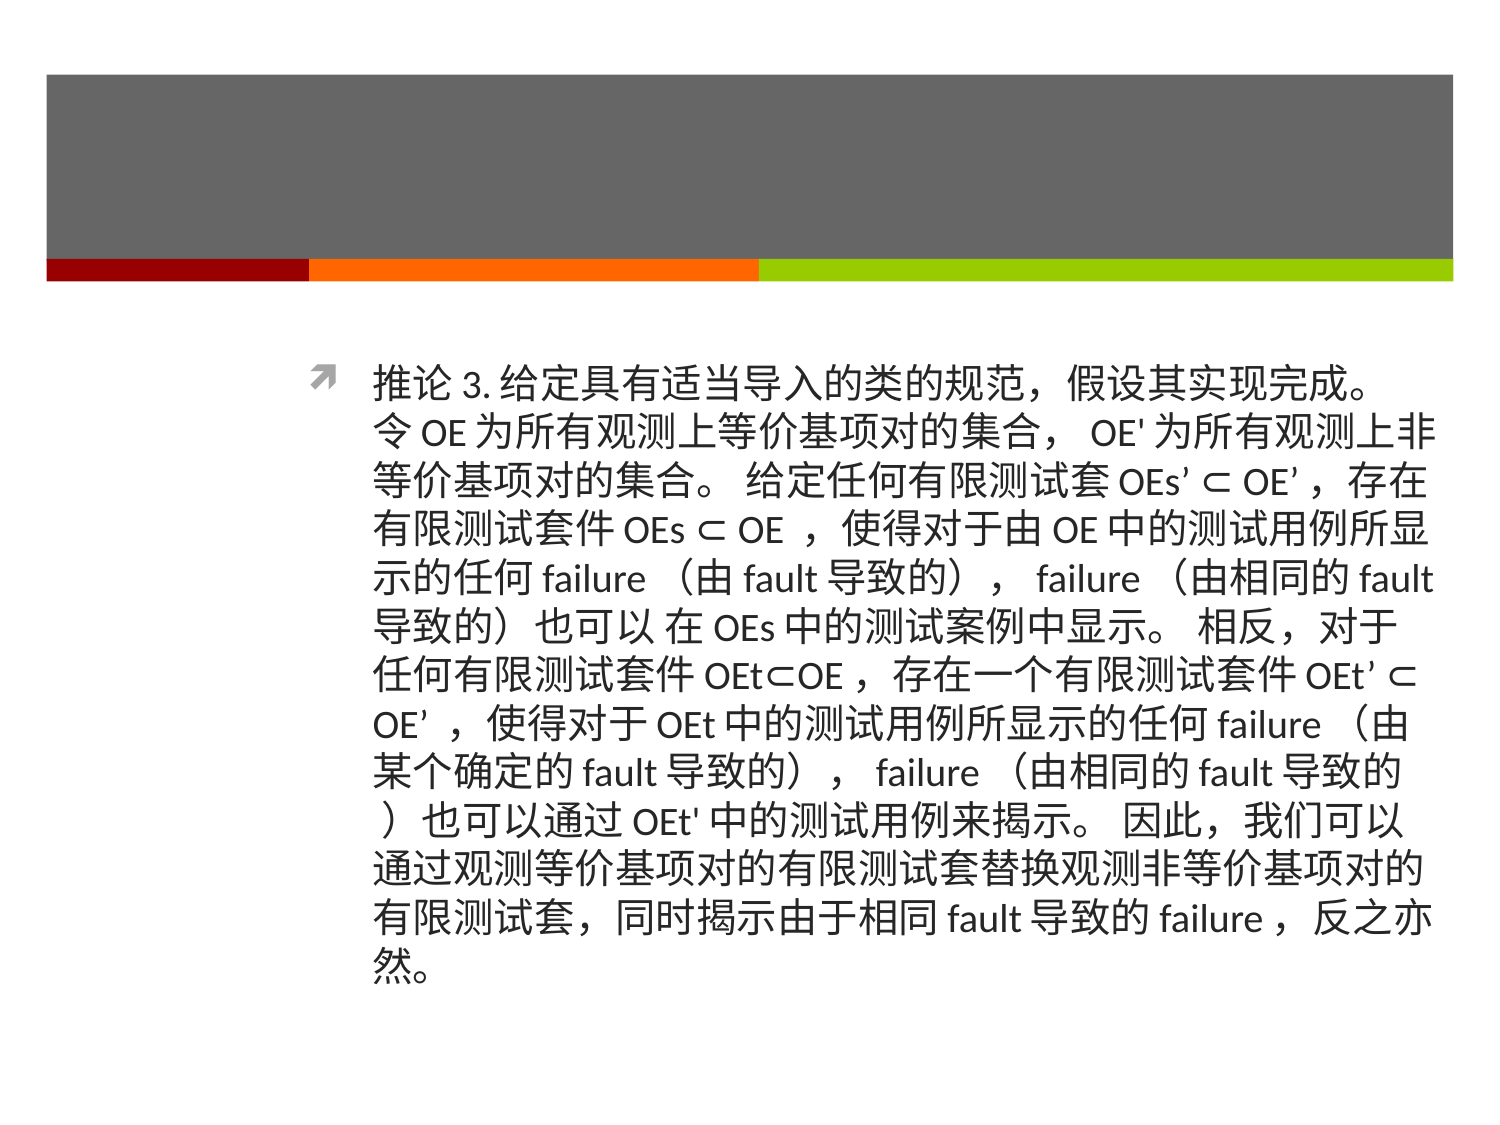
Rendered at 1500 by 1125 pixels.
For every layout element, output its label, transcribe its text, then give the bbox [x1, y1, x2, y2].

list 推论3.给定具有适当导入的类的规范，假设其实现完成。 令OE为所有观测上等价基项对的集合，OE'为所有观测上非等价基项对的集合。 给定任何有限测试套OEs’ ⊂ OE’，存在有限测试套件OEs ⊂ OE ，使得对于由OE中的测试用例所显示的任何failure（由fault导致的），failure（由相同的fault导致的）也可以 在OEs中的测试案例中显示。 相反，对于任何有限测试套件OEt⊂OE，存在一个有限测试套件OEt’ ⊂ OE’ ，使得对于OEt中的测试用例所显示的任何failure（由某个确定的fault导致的），failure（由相同的fault导致的 ）也可以通过OEt'中的测试用例来揭示。 因此，我们可以通过观测等价基项对的有限测试套替换观测非等价基项对的有限测试套，同时揭示由于相同fault导致的failure，反之亦然。 [292, 350, 1454, 1005]
